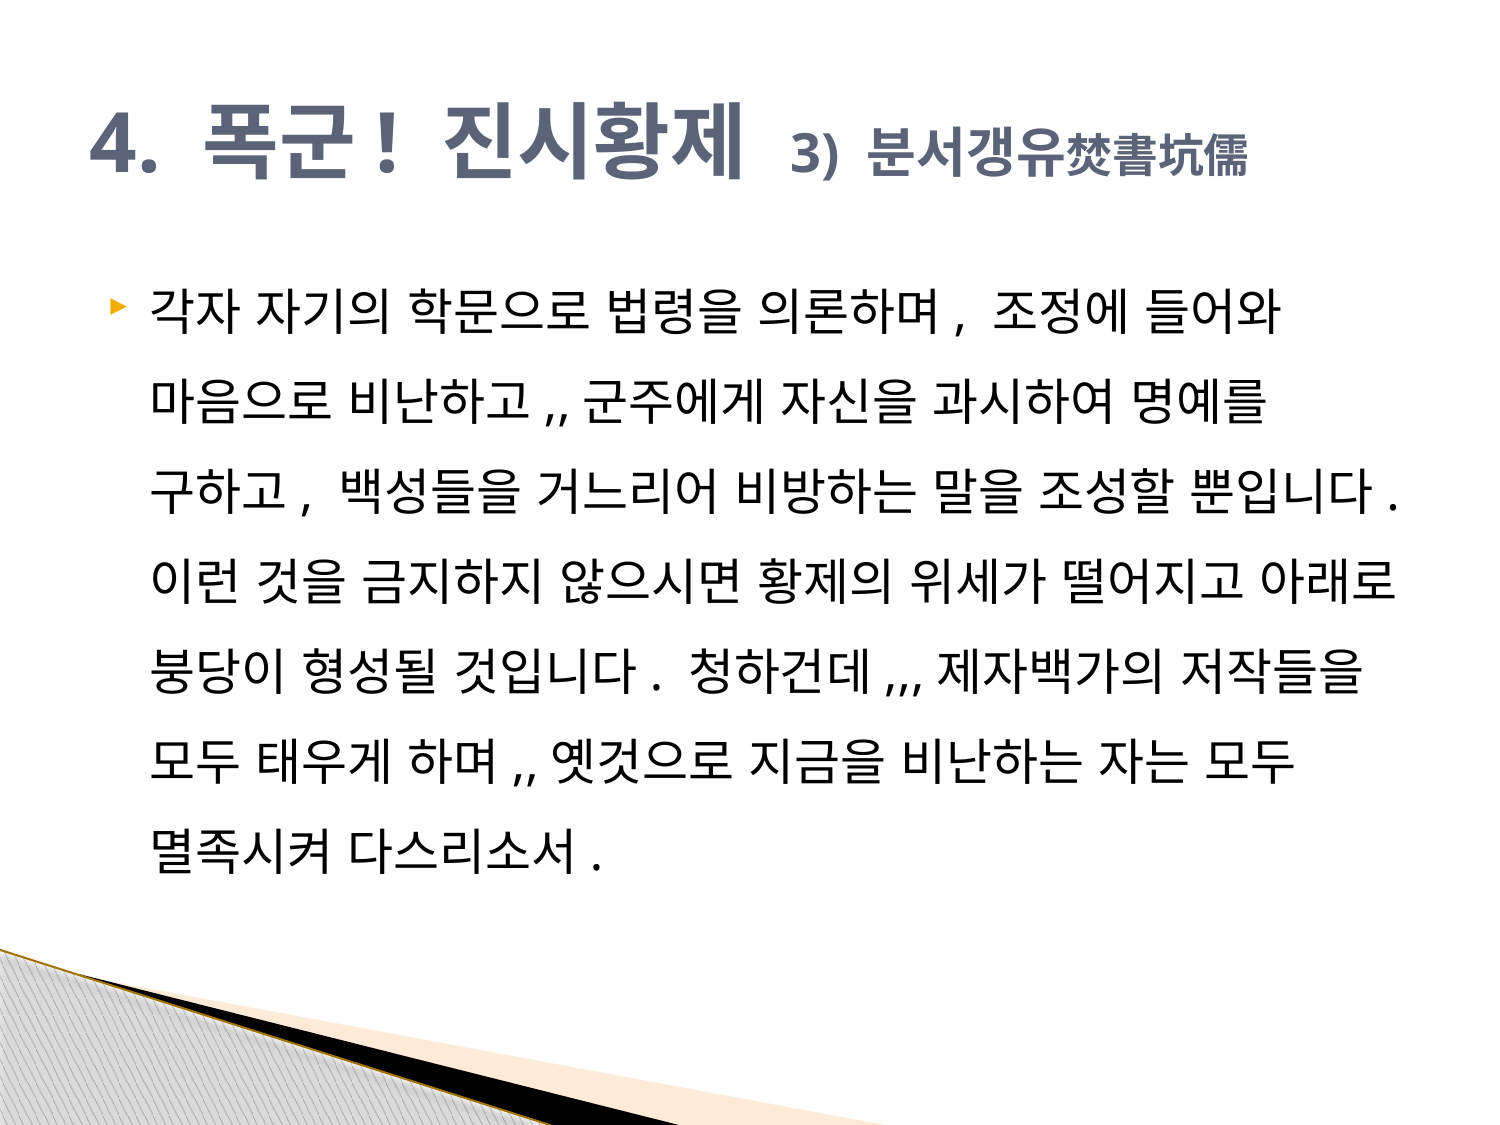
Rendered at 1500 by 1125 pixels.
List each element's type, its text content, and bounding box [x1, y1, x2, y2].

title 4. 폭군! 진시황제 3) 분서갱유焚書坑儒 [75, 45, 1425, 233]
list 각자 자기의 학문으로 법령을 의론하며, 조정에 들어와 마음으로 비난하고,,군주에게 자신을 과시하여 명예를 구하고, 백성들을 거느리어 비방하는 말을 조성할 뿐입니다. 이런 것을 금지하지 않으시면 황제의 위세가 떨어지고 아래로 붕당이 형성될 것입니다. 청하건데,,,제자백가의 저작들을 모두 태우게 하며,,옛것으로 지금을 비난하는 자는 모두 멸족시켜 다스리소서. [75, 243, 1425, 986]
